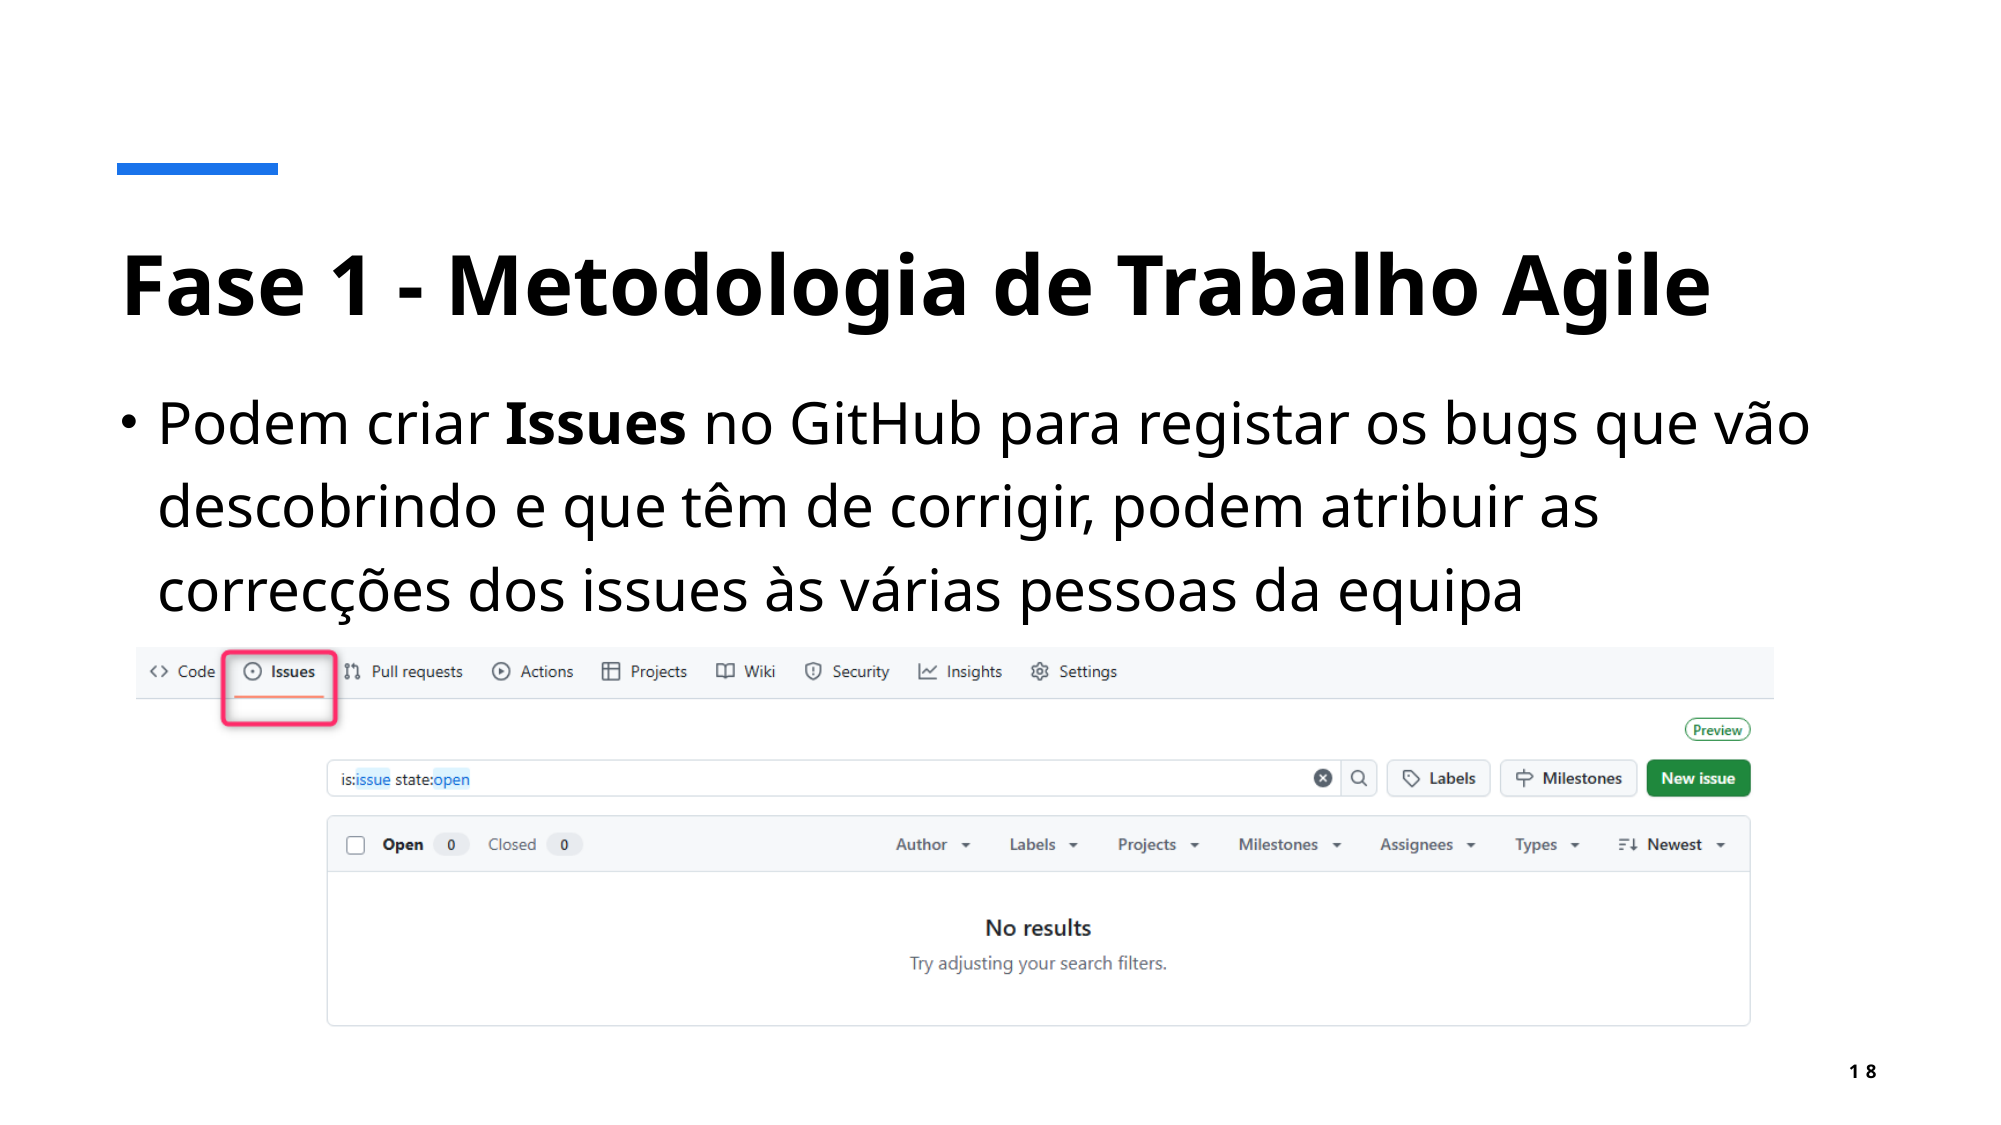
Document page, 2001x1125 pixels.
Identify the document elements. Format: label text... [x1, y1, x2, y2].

slide_number 18 [1772, 1042, 1892, 1103]
title Fase 1 - Metodologia de Trabalho Agile [105, 224, 1892, 364]
picture [136, 647, 1774, 1045]
list Podem criar Issues no GitHub para registar os bugs que vão descobrindo e que têm de corrigir, podem atribuir as correcções dos issues às várias pessoas da equipa [105, 364, 1892, 1017]
